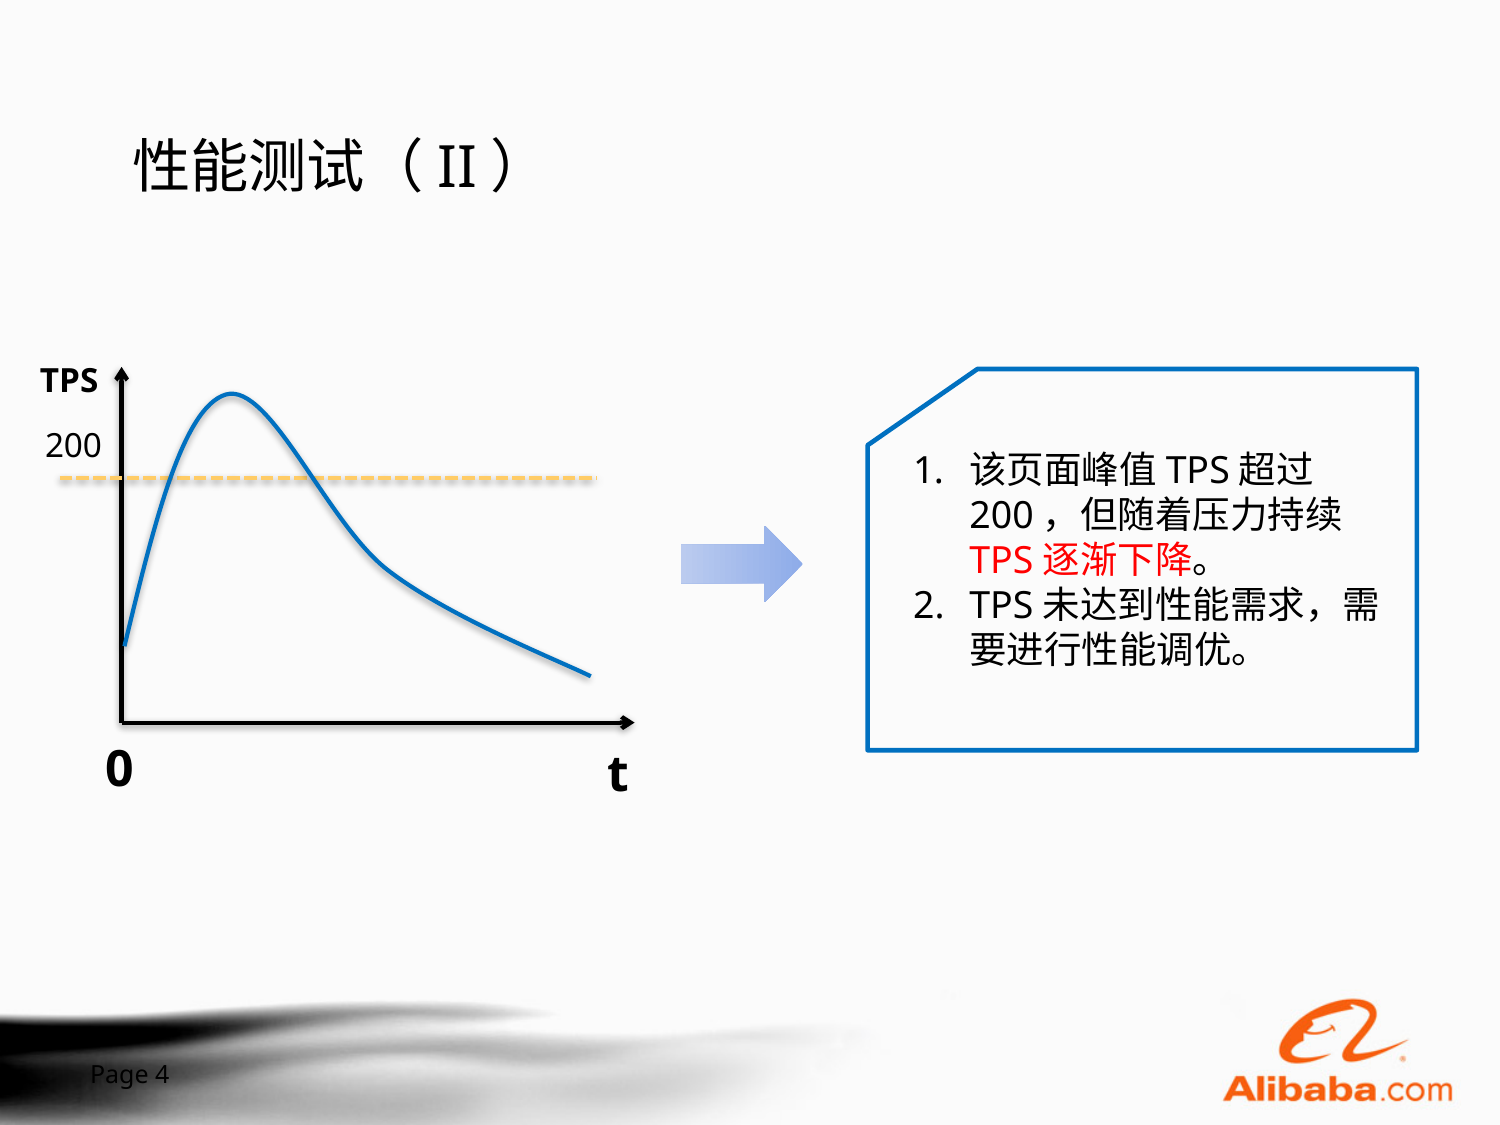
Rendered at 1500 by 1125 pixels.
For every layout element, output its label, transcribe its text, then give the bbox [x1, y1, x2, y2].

title 性能测试（II） [117, 19, 1388, 207]
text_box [25, 351, 684, 811]
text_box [867, 368, 1418, 751]
picture [0, 0, 1500, 1125]
text_box [687, 525, 804, 603]
footer Page 4 [75, 1025, 425, 1100]
